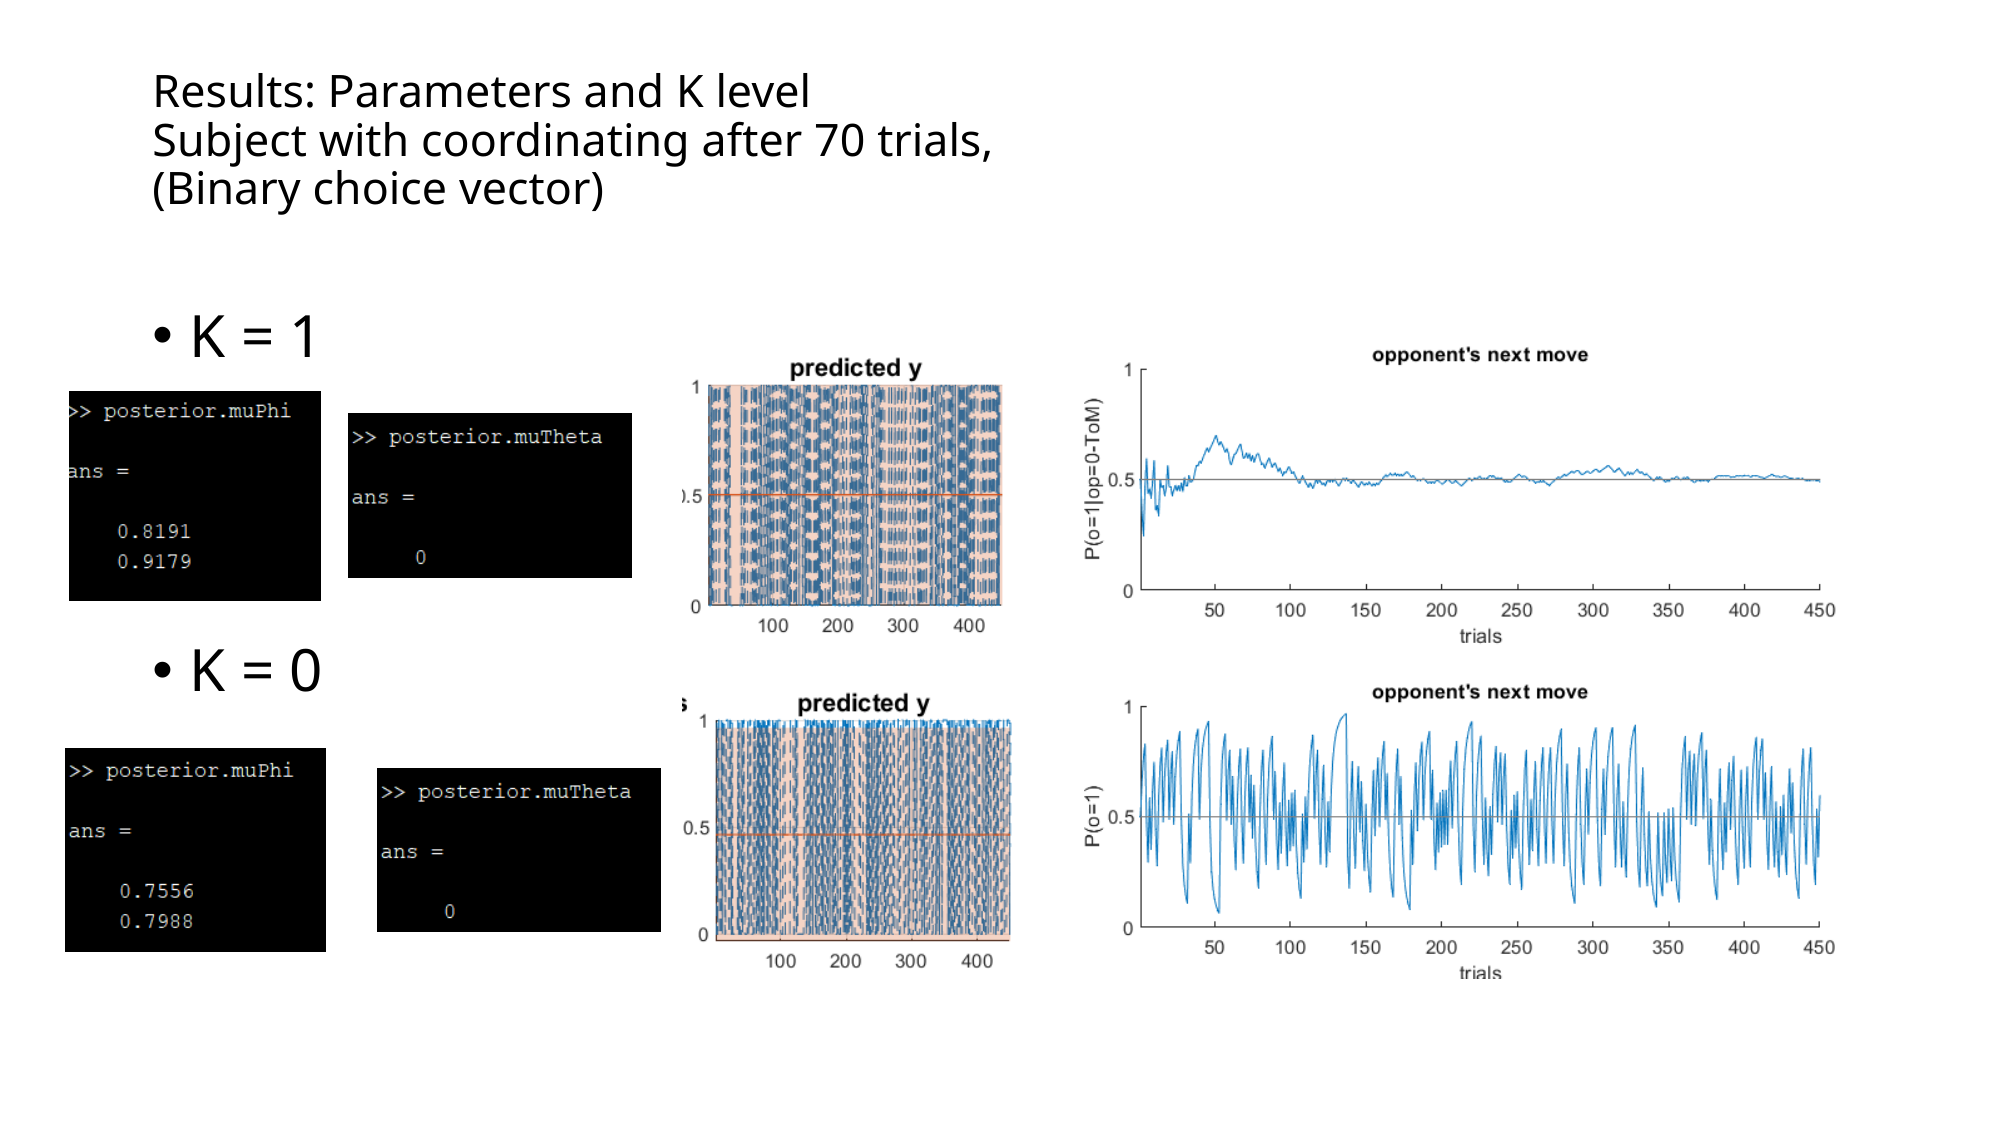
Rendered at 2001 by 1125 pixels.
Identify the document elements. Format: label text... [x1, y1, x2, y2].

picture [681, 356, 1021, 641]
list K = 1 K = 0 [137, 299, 1863, 1014]
picture [1053, 320, 1863, 654]
picture [1053, 655, 1851, 980]
picture [64, 748, 326, 952]
picture [68, 390, 322, 601]
picture [377, 767, 661, 933]
picture [348, 413, 632, 579]
title Results: Parameters and K level Subject with coordinating after 70 trials, (Binary choice vector) [137, 59, 1863, 278]
picture [681, 675, 1018, 979]
